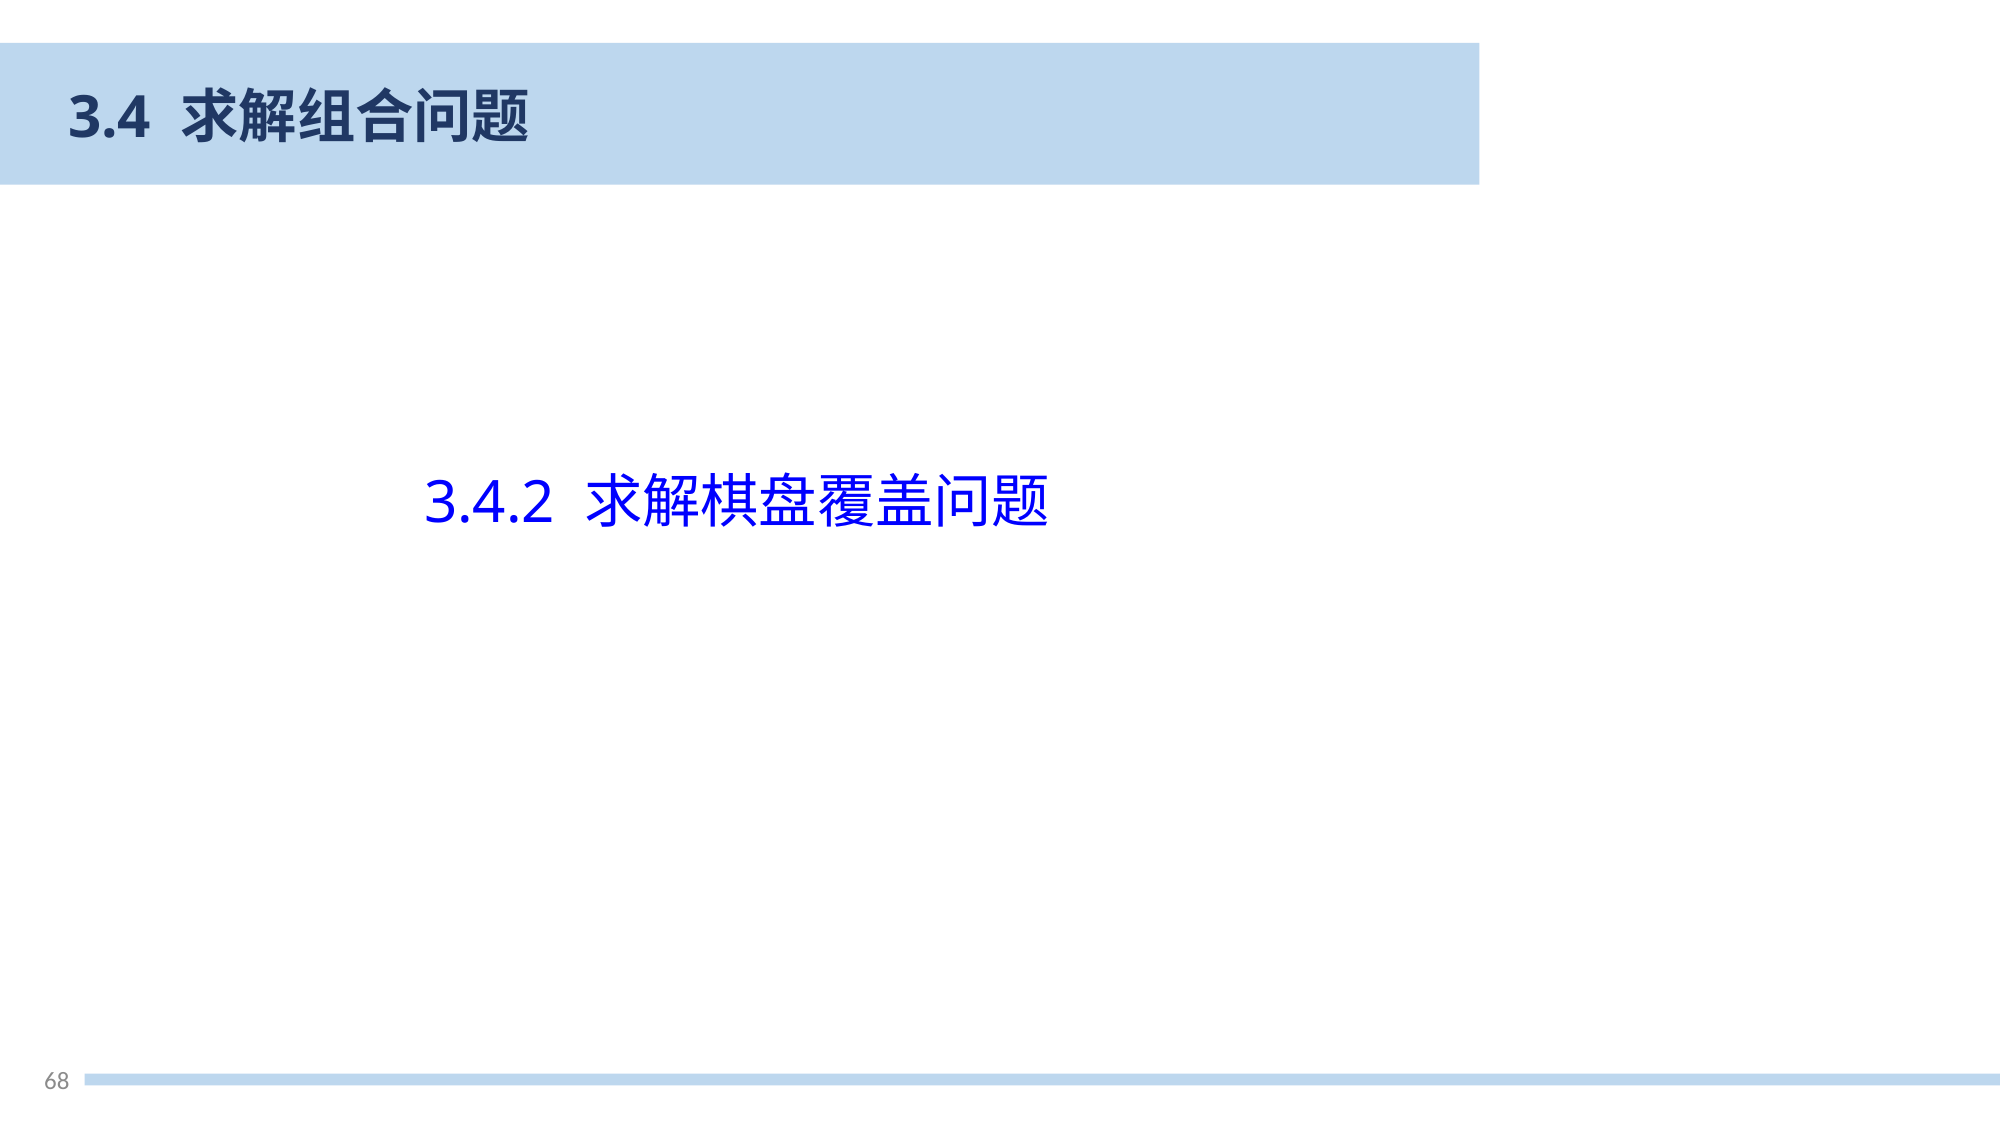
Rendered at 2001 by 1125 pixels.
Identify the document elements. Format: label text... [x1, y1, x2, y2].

list 3.4 求解组合问题 [0, 42, 1480, 185]
text_box 3.4.2 求解棋盘覆盖问题 [407, 456, 1191, 542]
slide_number 68 [0, 1049, 85, 1110]
